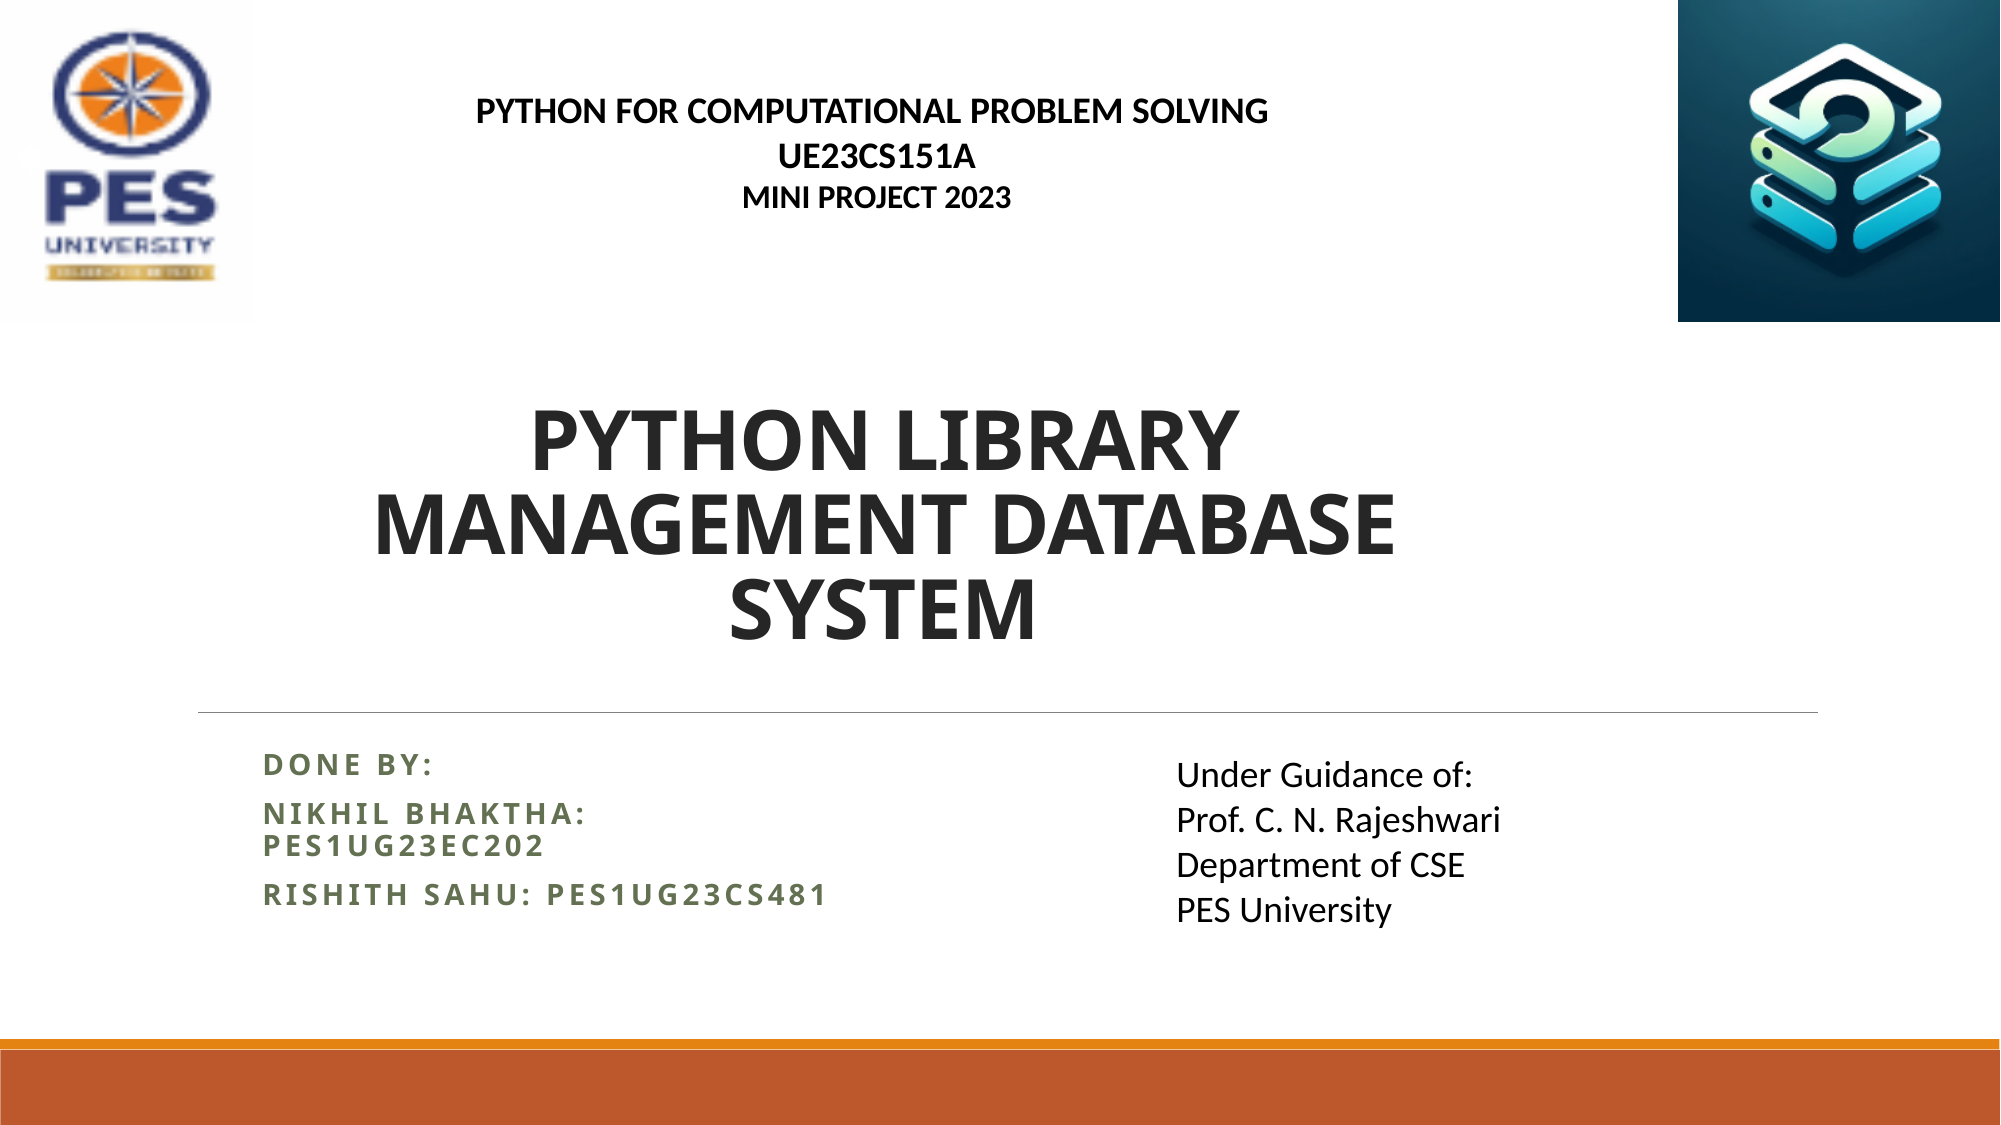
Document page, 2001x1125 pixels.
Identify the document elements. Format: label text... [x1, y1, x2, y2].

title PYTHON LIBRARY MANAGEMENT DATABASE SYSTEM [247, 309, 1522, 665]
text_box Under Guidance of: Prof. C. N. Rajeshwari Department of CSE PES University [1161, 742, 1624, 938]
text_box PYTHON FOR COMPUTATIONAL PROBLEM SOLVING UE23CS151A MINI PROJECT 2023 [449, 78, 1305, 313]
picture [1678, 0, 2000, 290]
subtitle Done By: NIKHIL BHAKTHA: PES1UG23EC202 RISHITH SAHU: PES1UG23CS481 [247, 742, 877, 923]
picture [1678, 268, 2000, 322]
picture [0, 0, 255, 334]
